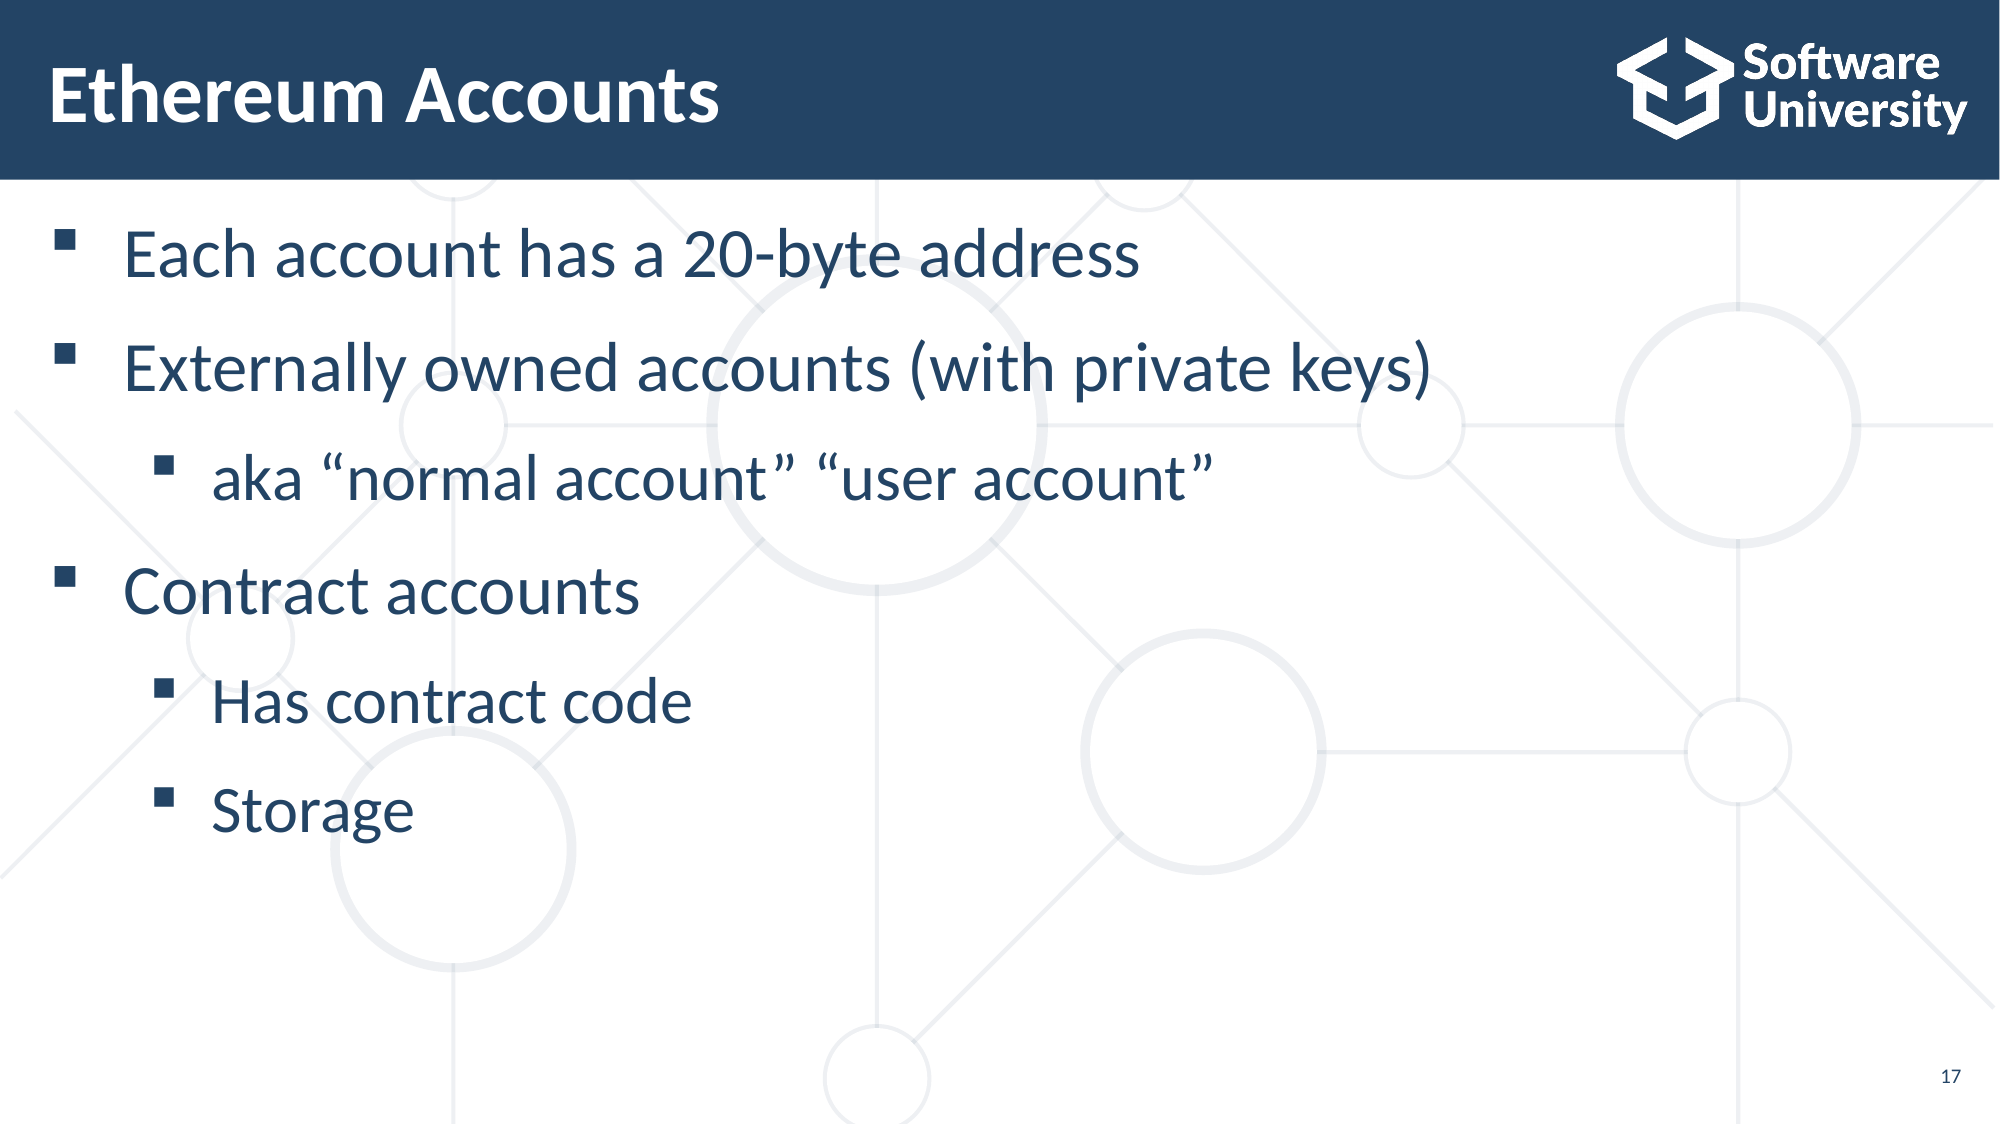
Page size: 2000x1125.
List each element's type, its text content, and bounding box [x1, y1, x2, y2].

slide_number 17 [1896, 1049, 1968, 1101]
picture [1617, 37, 1968, 140]
title Ethereum Accounts [31, 16, 1591, 162]
list Each account has a 20-byte address Externally owned accounts (with private keys) aka “normal account” “user account” Contract accounts Has contract code Storage [31, 196, 1970, 1050]
